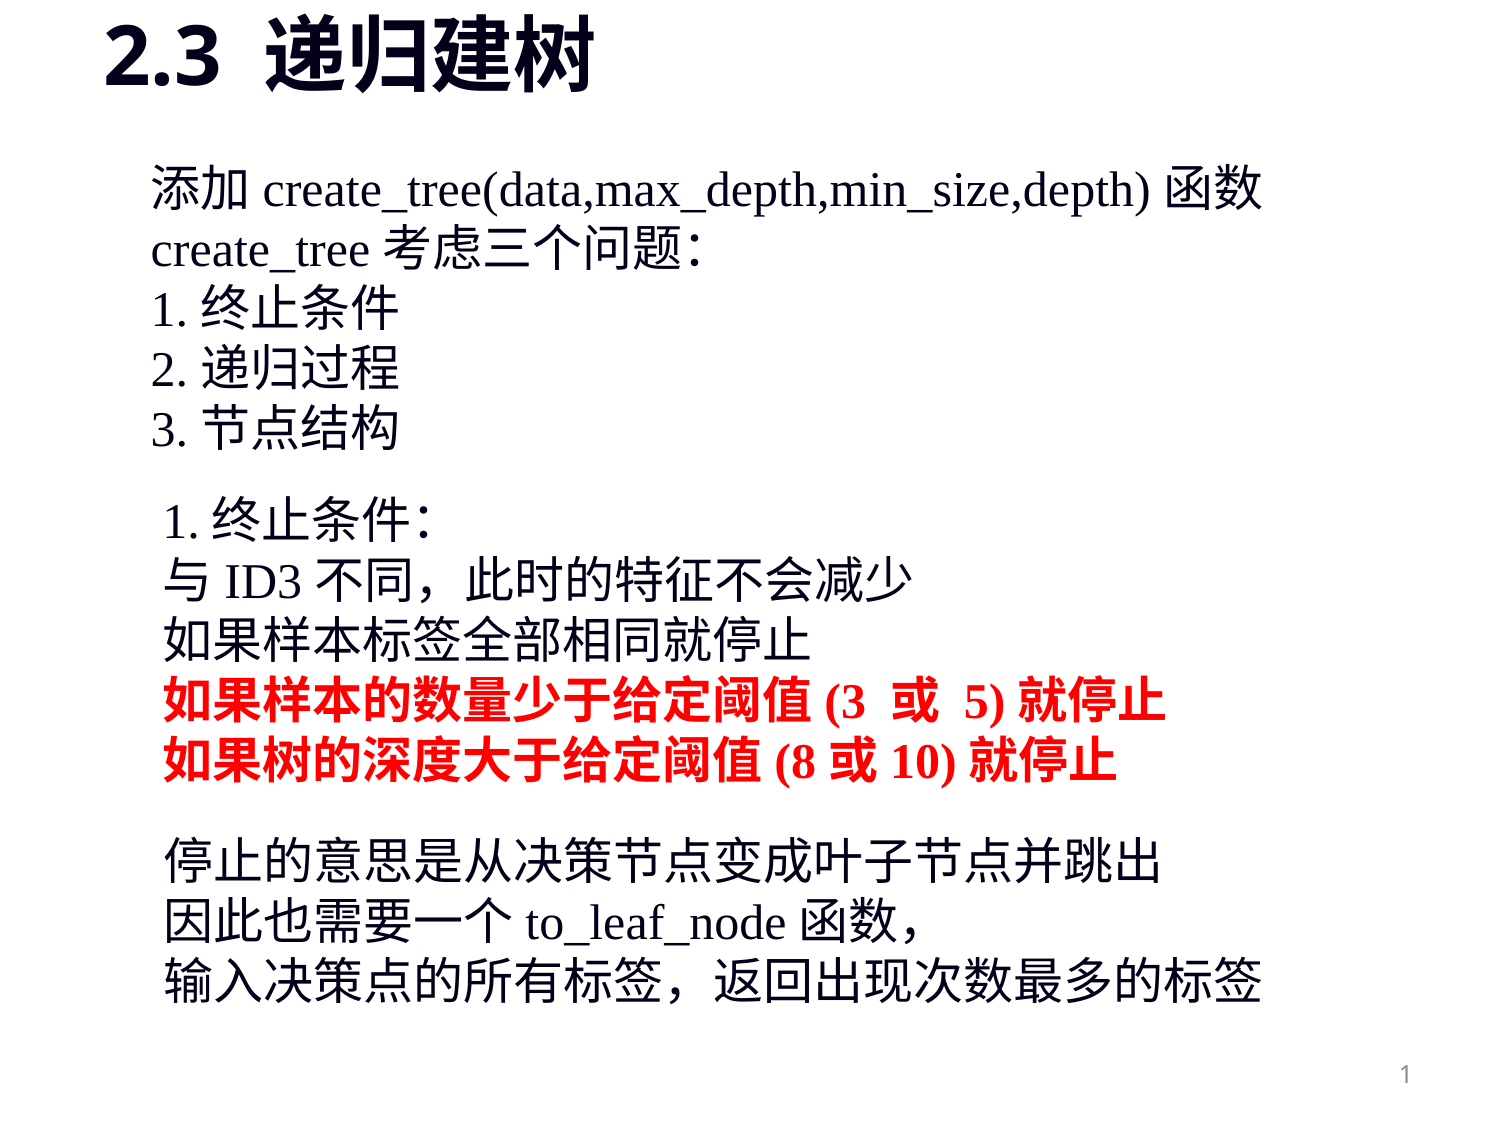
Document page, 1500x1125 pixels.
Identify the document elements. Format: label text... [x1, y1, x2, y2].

text_box 1.终止条件： 与ID3不同，此时的特征不会减少 如果样本标签全部相同就停止 如果样本的数量少于给定阈值(3 或 5)就停止 如果树的深度大于给定阈值(8或10)就停止 [147, 480, 1424, 796]
text_box 添加create_tree(data,max_depth,min_size,depth)函数 create_tree考虑三个问题： 1.终止条件 2.递归过程 3.节点结构 [135, 149, 1412, 464]
text_box 2.3 递归建树 [88, 30, 1439, 173]
text_box 停止的意思是从决策节点变成叶子节点并跳出 因此也需要一个to_leaf_node函数， 输入决策点的所有标签，返回出现次数最多的标签 [148, 822, 1295, 1018]
